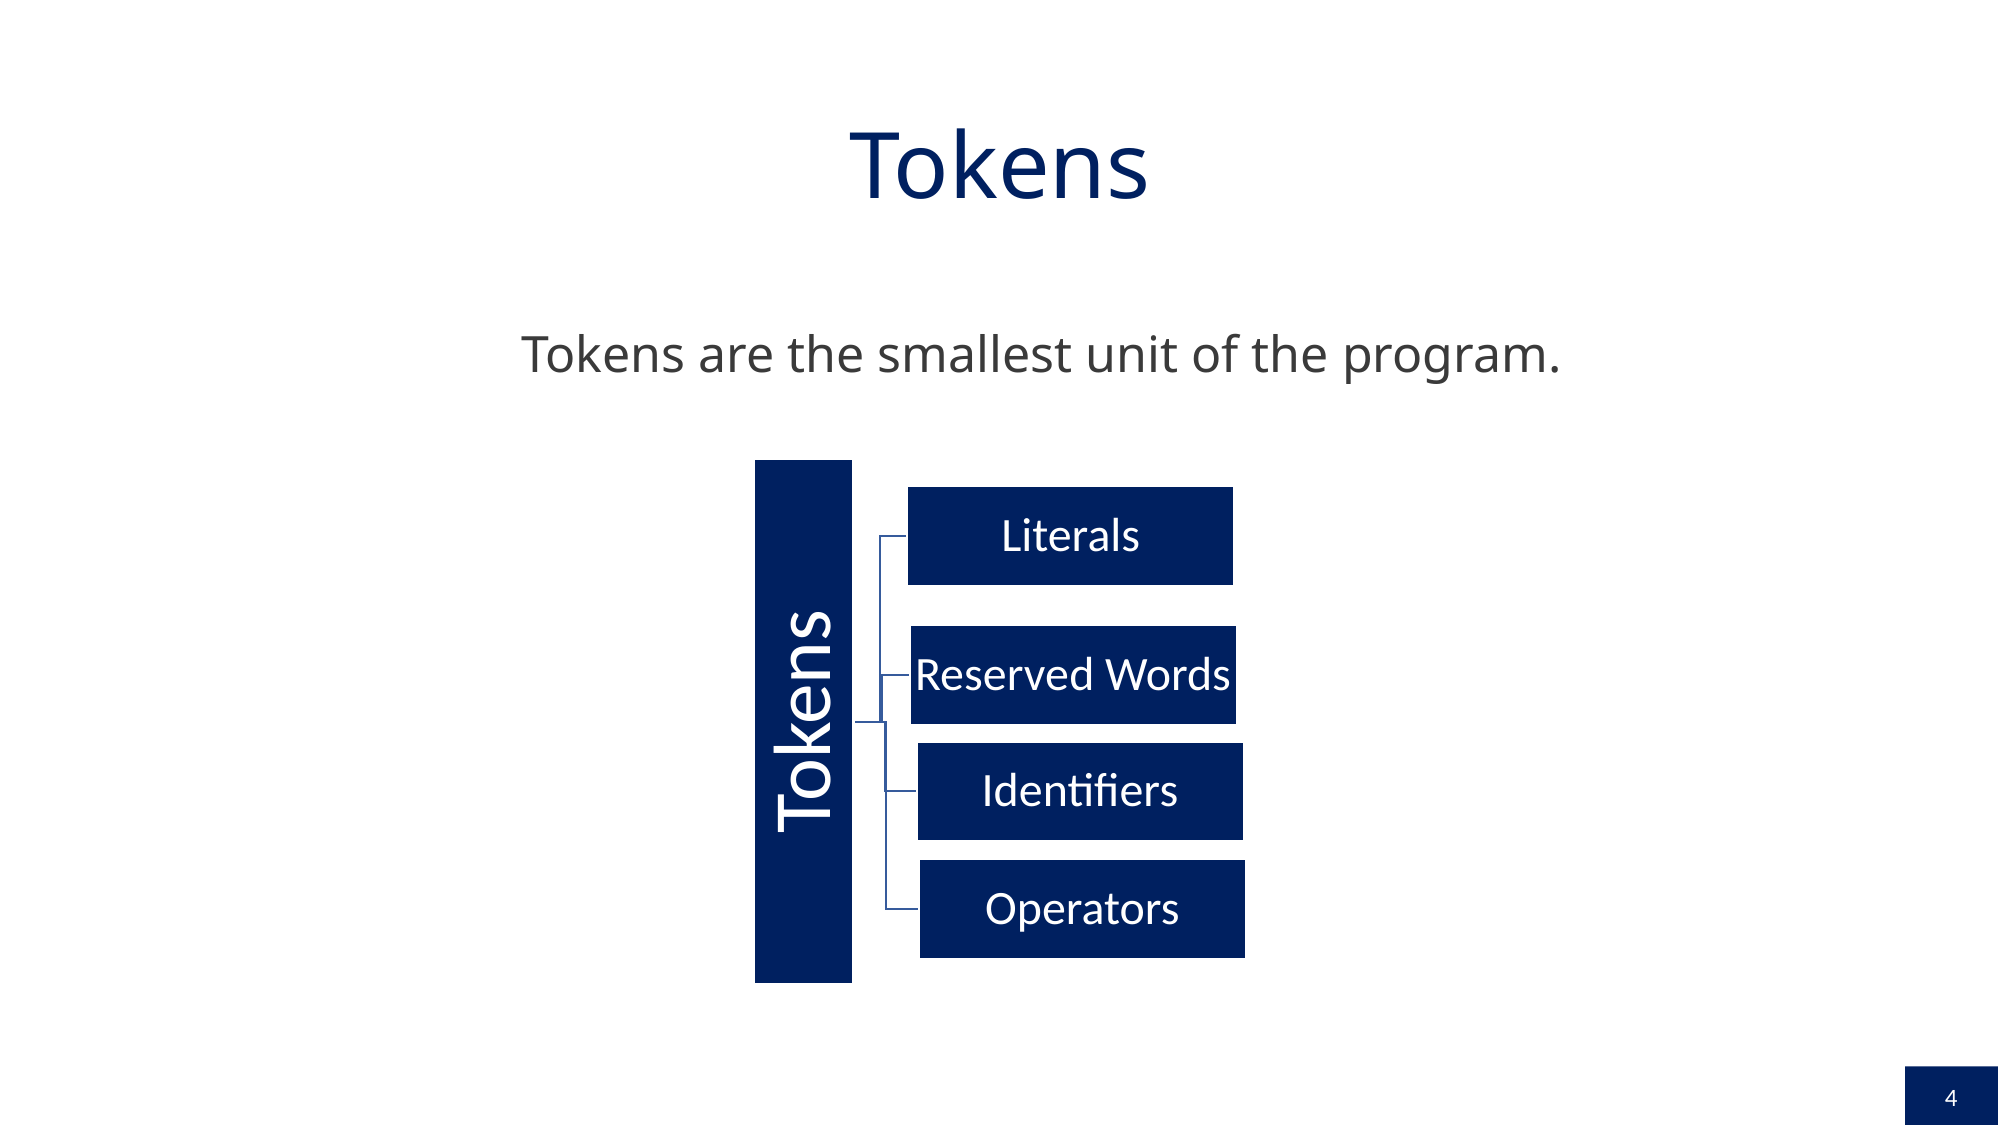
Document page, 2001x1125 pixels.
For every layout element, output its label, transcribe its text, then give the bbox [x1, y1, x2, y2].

text_box Tokens are the smallest unit of the program. [506, 314, 1929, 390]
title Tokens [137, 59, 1863, 278]
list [107, 459, 1893, 985]
slide_number 4 [1905, 1066, 1998, 1125]
